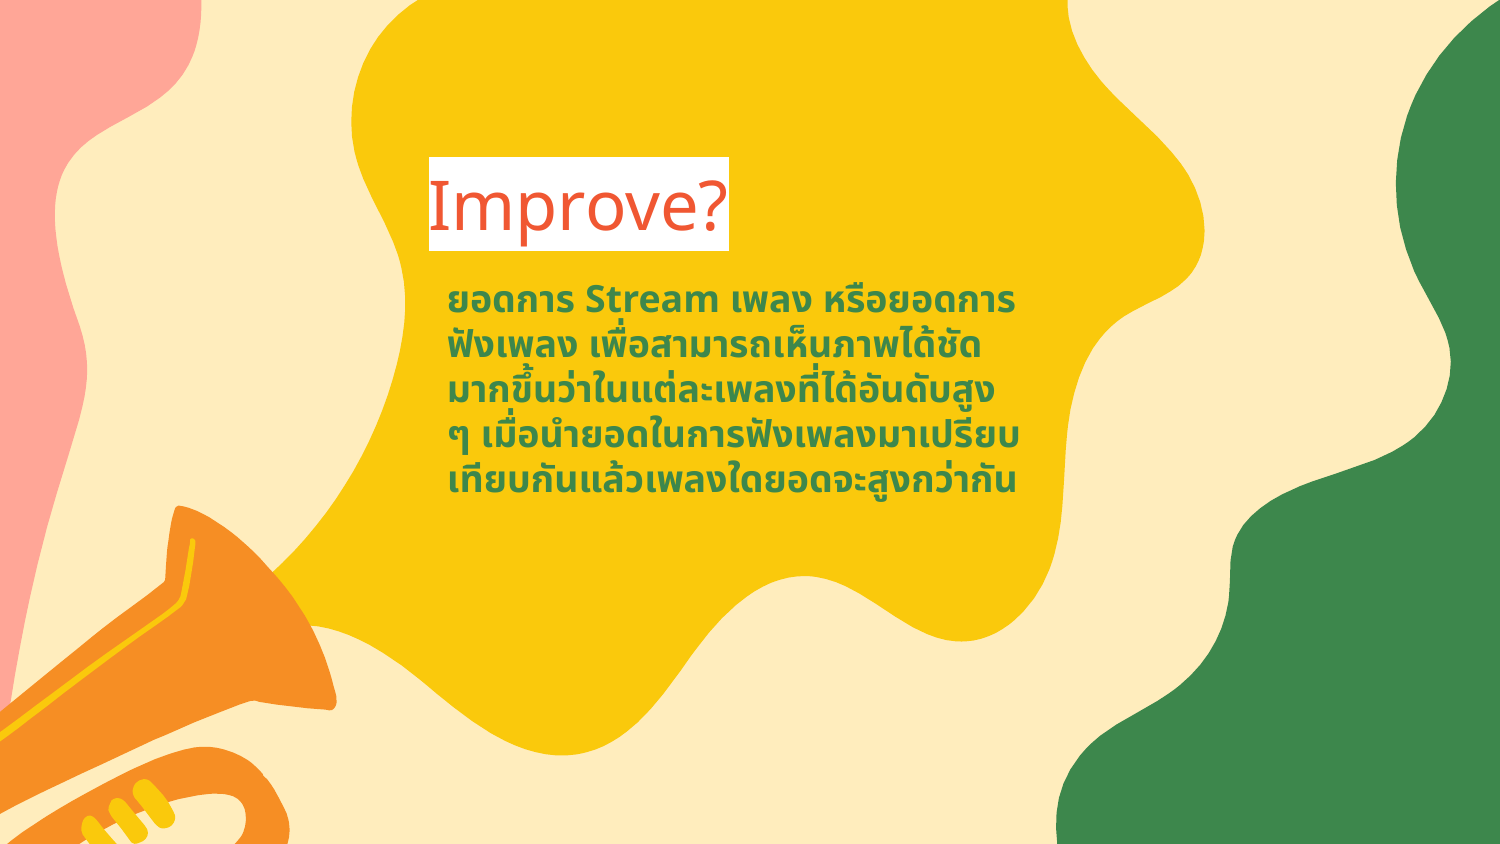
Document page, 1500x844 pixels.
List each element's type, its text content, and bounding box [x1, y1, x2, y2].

text_box ยอดการ Stream เพลง หรือยอดการฟังเพลง เพื่อสามารถเห็นภาพได้ชัดมากขึ้นว่าในแต่ละเพลงที่ได้อันดับสูง ๆ เมื่อนำยอดในการฟังเพลงมาเปรียบเทียบกันแล้วเพลงใดยอดจะสูงกว่ากัน [431, 260, 1041, 516]
text_box Improve? [413, 146, 811, 259]
